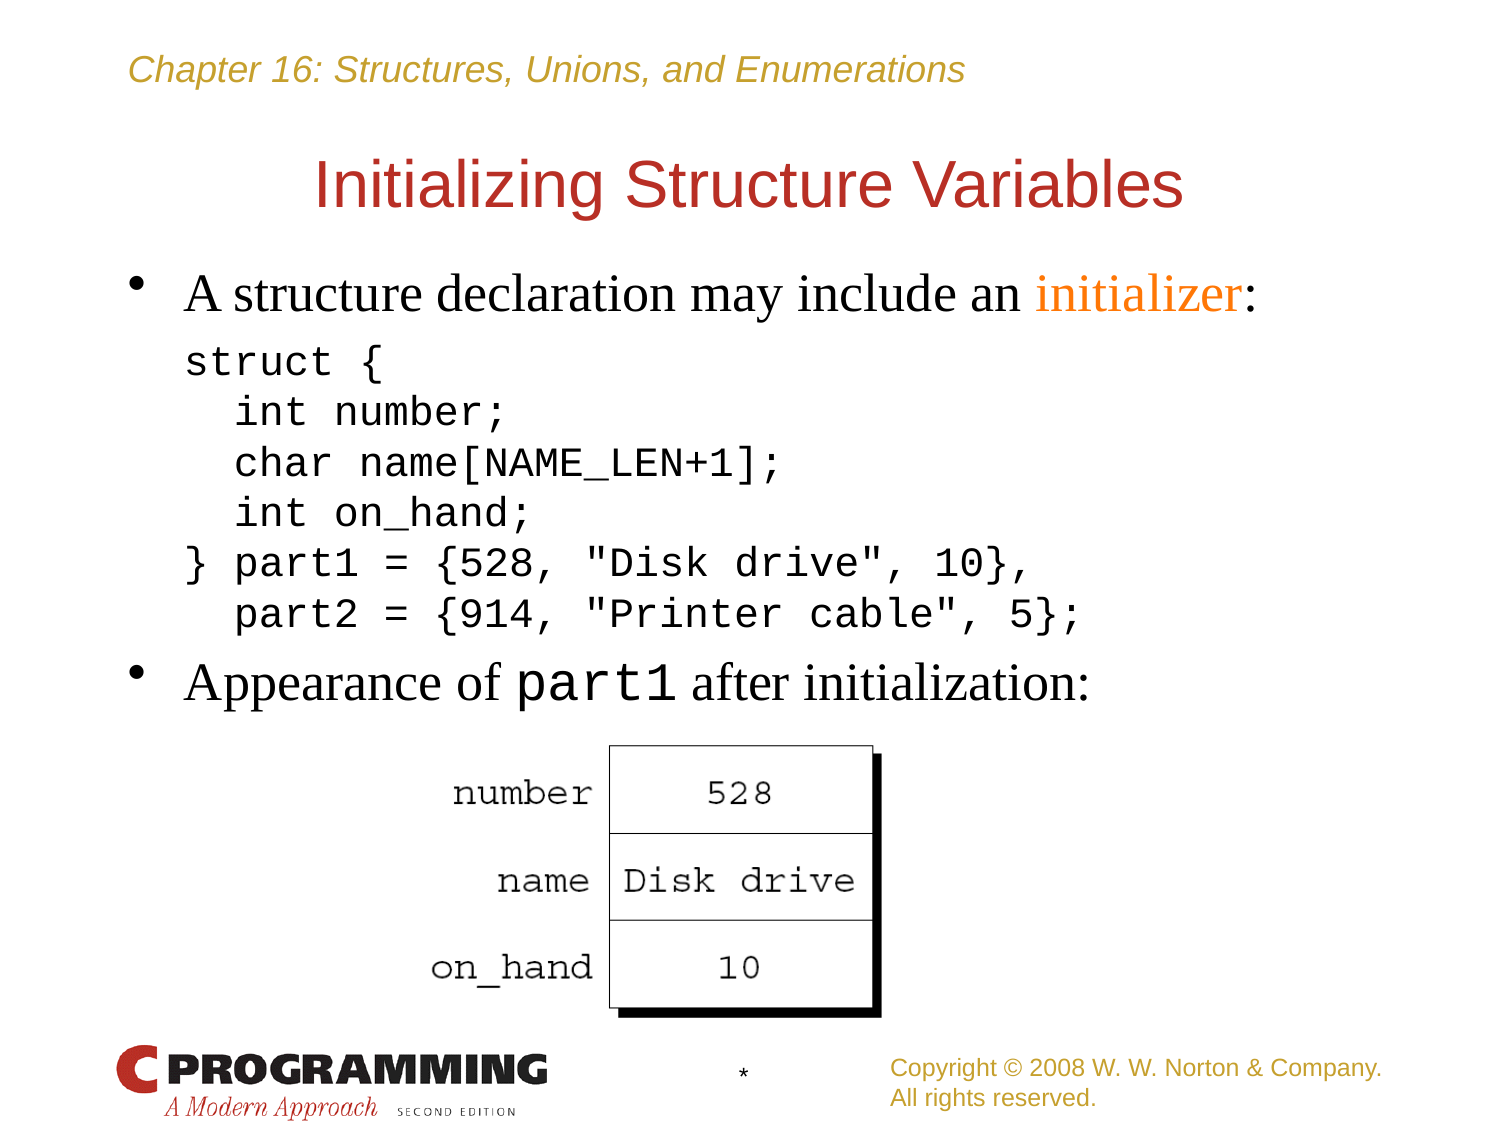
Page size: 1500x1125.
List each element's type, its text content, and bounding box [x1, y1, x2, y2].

list A structure declaration may include an initializer: struct { int number; char name[NAME_LEN+1]; int on_hand; } part1 = {528, "Disk drive", 10}, part2 = {914, "Printer cable", 5}; Appearance of part1 after initialization: [112, 249, 1388, 1038]
picture [112, 1041, 550, 1123]
picture [419, 736, 895, 1026]
text_box * [687, 1050, 800, 1100]
text_box Copyright © 2008 W. W. Norton & Company. All rights reserved. [874, 1043, 1388, 1119]
title Initializing Structure Variables [112, 125, 1388, 238]
